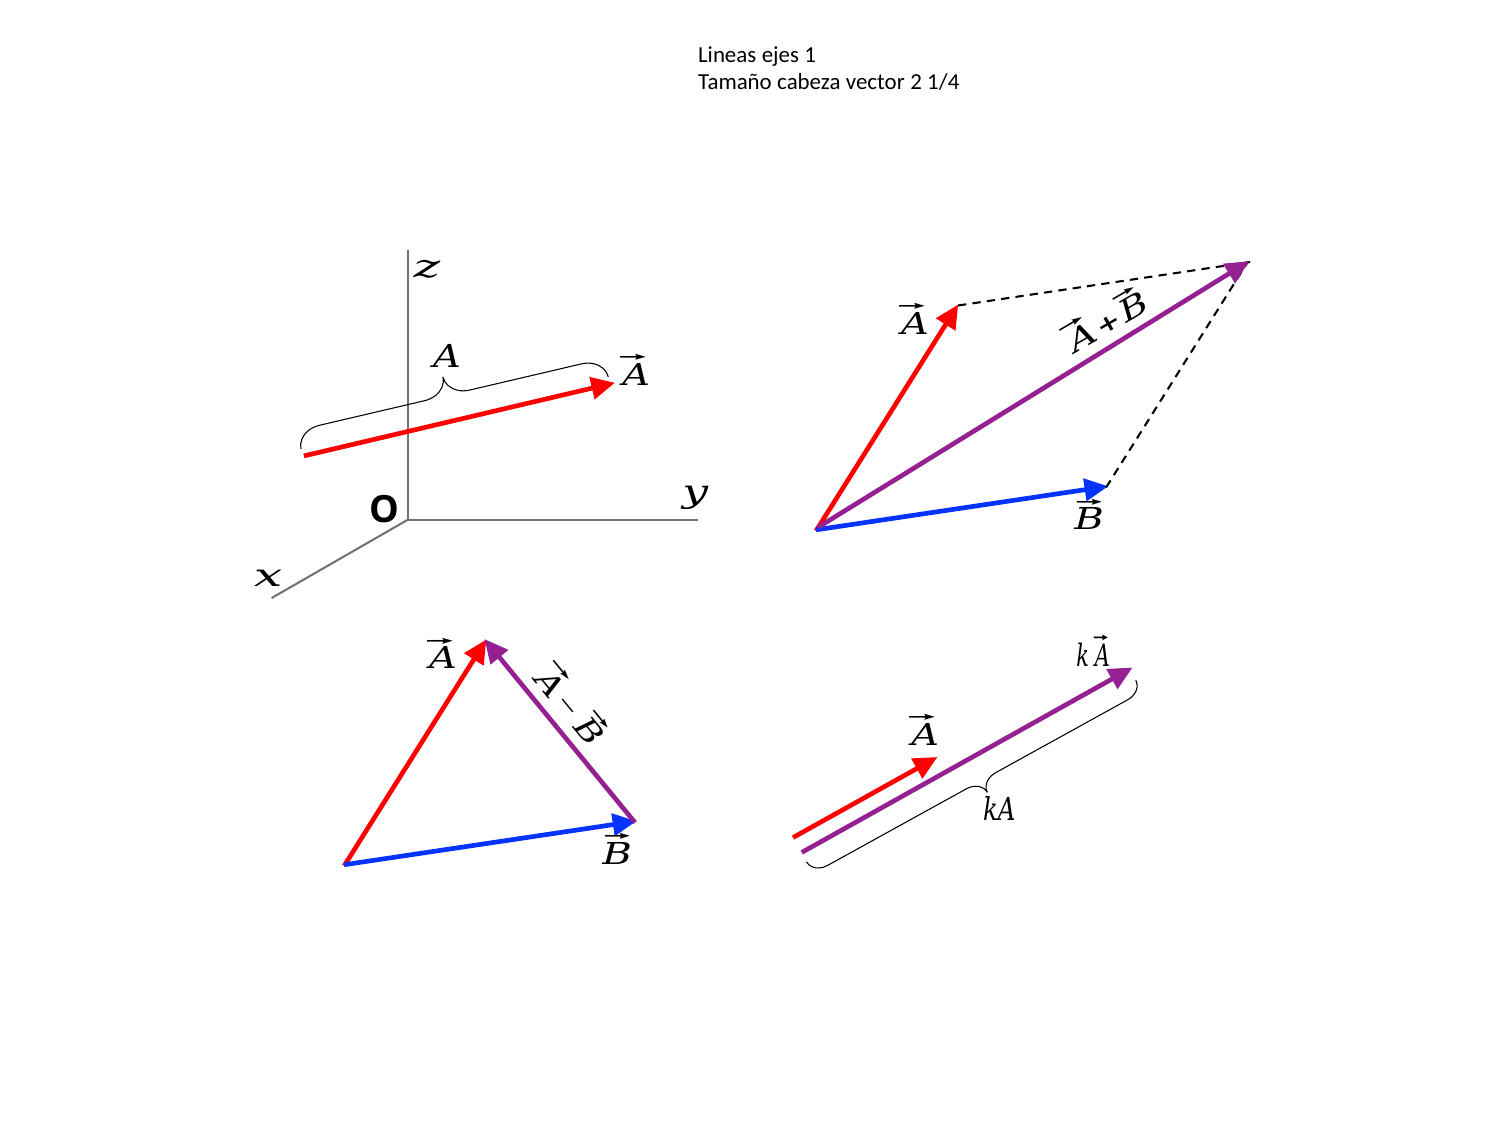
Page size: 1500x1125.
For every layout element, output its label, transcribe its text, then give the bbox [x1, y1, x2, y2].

text_box Lineas ejes 1 Tamaño cabeza vector 2 1/4 [683, 31, 1071, 102]
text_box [250, 249, 1251, 873]
